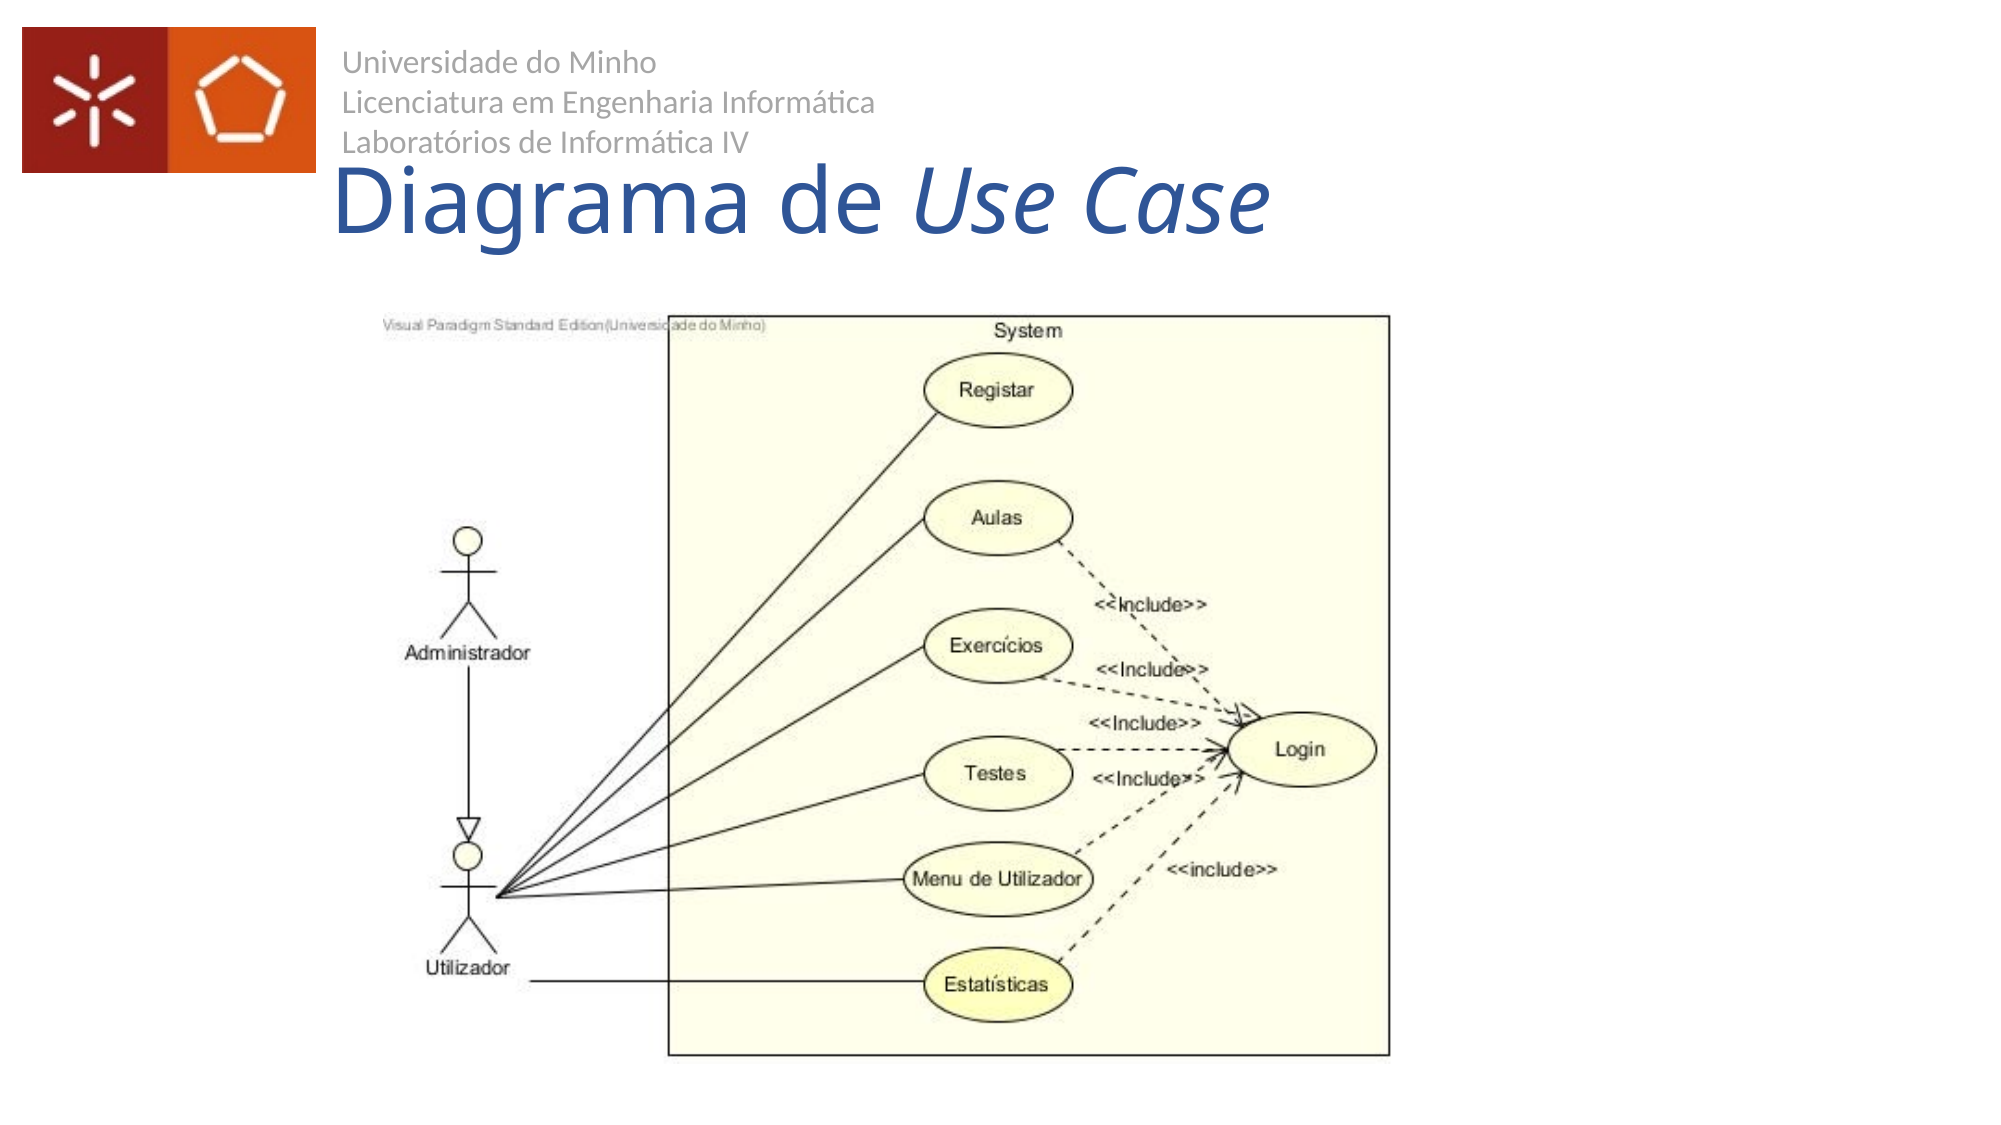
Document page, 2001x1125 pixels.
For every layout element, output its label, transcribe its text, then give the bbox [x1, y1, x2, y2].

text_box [22, 27, 930, 210]
title Diagrama de Use Case [315, 95, 2000, 313]
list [383, 312, 1398, 1065]
